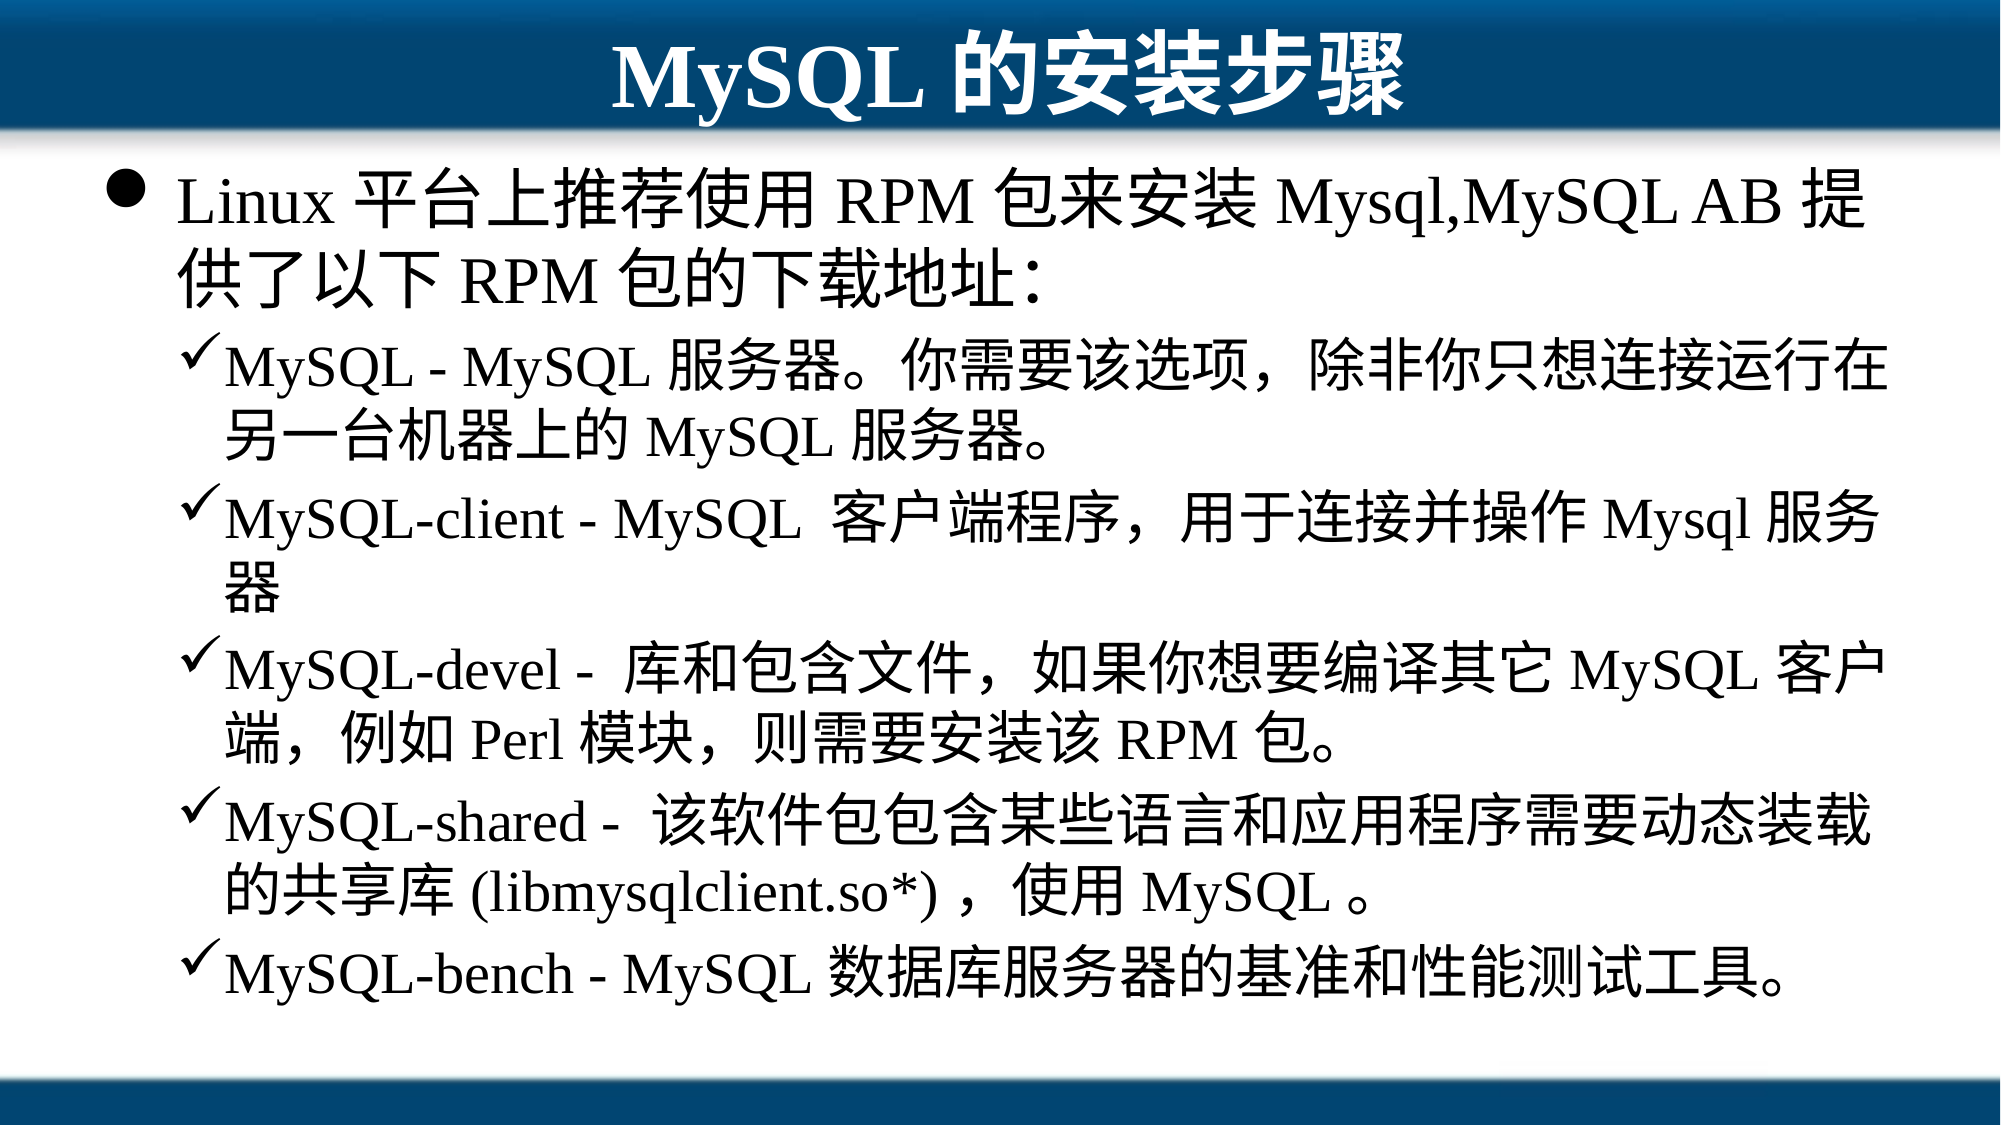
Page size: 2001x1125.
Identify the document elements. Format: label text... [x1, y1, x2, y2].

title MySQL的安装步骤 [86, 19, 1934, 124]
list Linux平台上推荐使用RPM包来安装Mysql,MySQL AB提供了以下RPM包的下载地址： MySQL - MySQL服务器。你需要该选项，除非你只想连接运行在另一台机器上的MySQL服务器。 MySQL-client - MySQL 客户端程序，用于连接并操作Mysql服务器 MySQL-devel - 库和包含文件，如果你想要编译其它MySQL客户端，例如Perl模块，则需要安装该RPM包。 MySQL-shared - 该软件包包含某些语言和应用程序需要动态装载的共享库(libmysqlclient.so*)，使用MySQL。 MySQL-bench - MySQL数据库服务器的基准和性能测试工具。 [86, 149, 1934, 958]
picture [0, 0, 2001, 1125]
